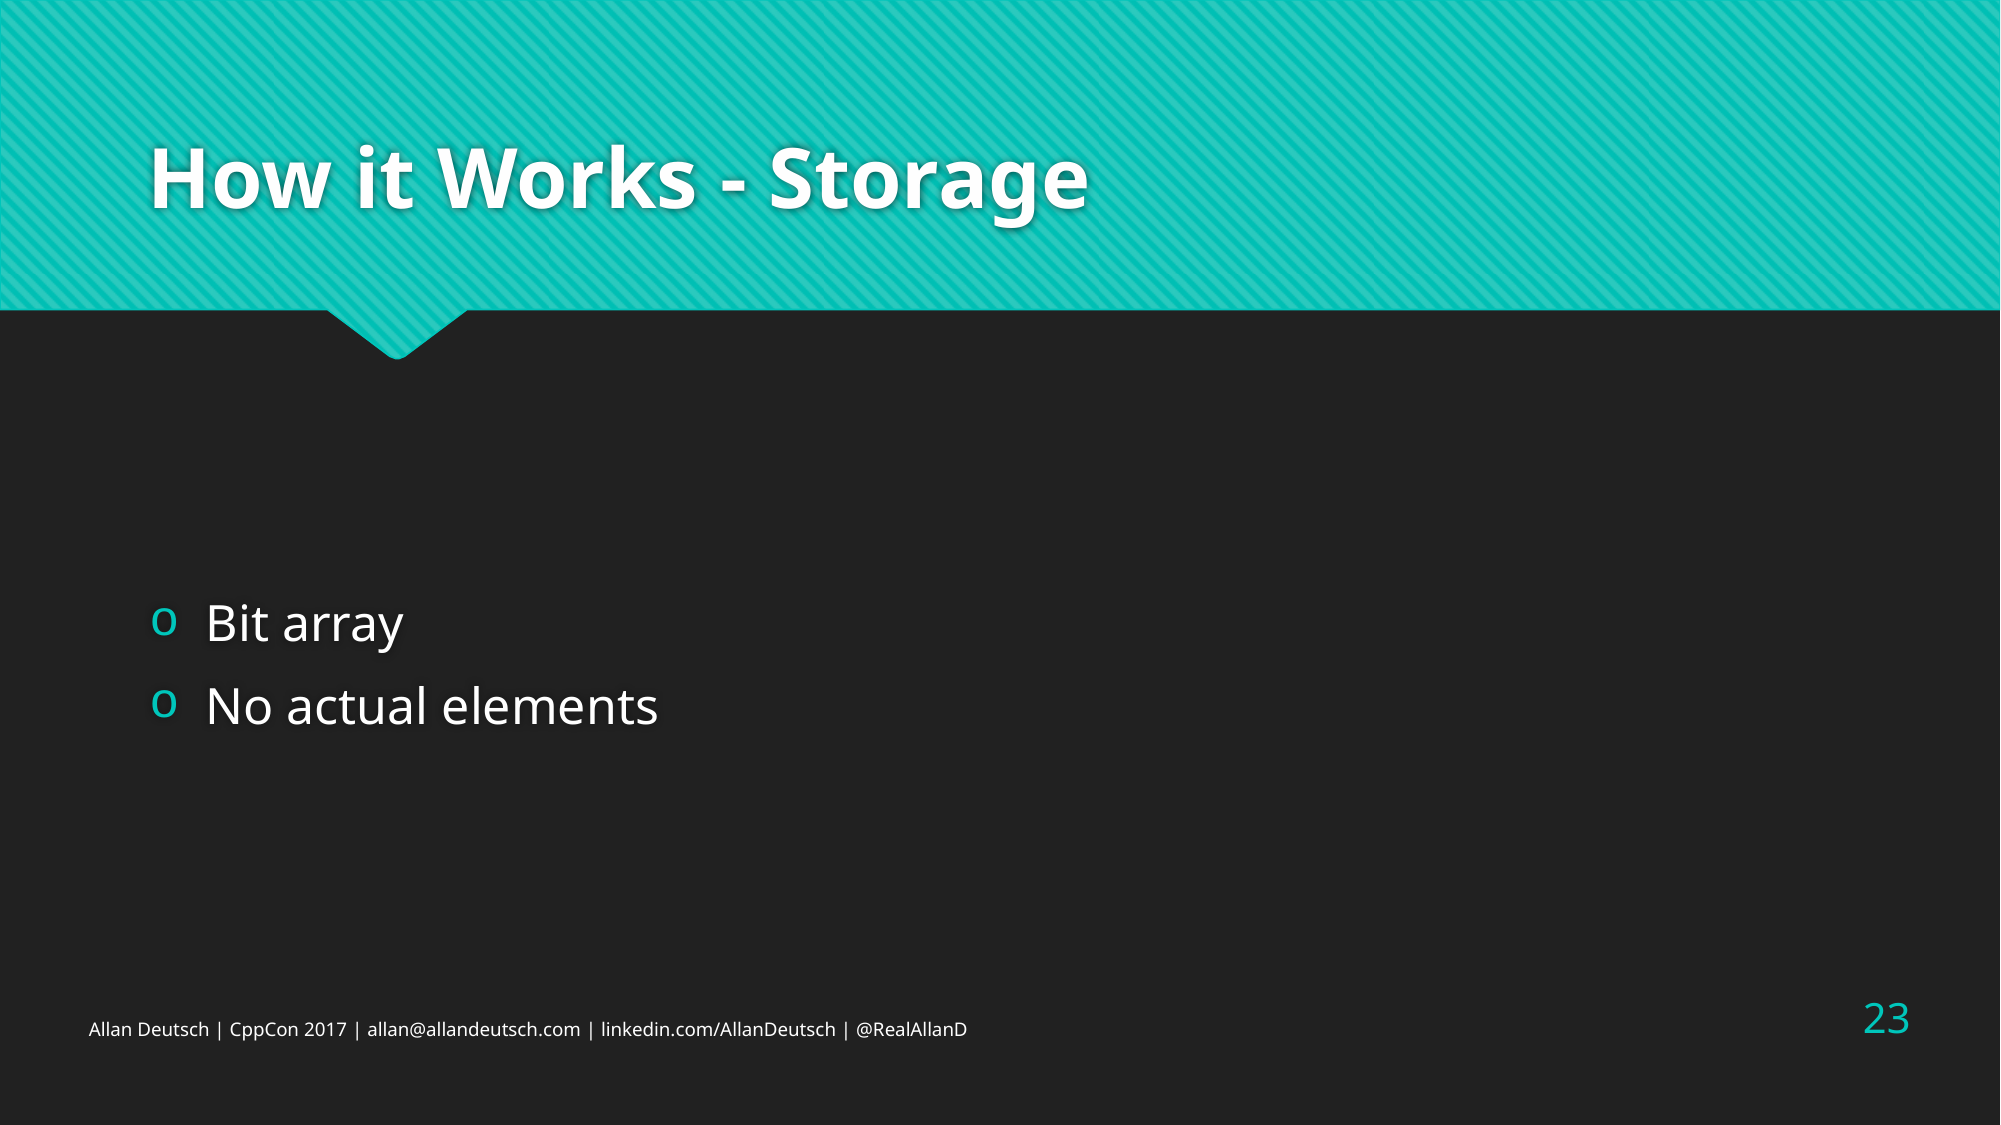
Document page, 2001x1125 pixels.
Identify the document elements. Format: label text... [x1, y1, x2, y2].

footer Allan Deutsch | CppCon 2017 | allan@allandeutsch.com | linkedin.com/AllanDeutsch | @RealAllanD [74, 991, 1493, 1051]
title How it Works - Storage [132, 73, 1868, 233]
slide_number 23 [1751, 970, 1926, 1051]
list Bit array No actual elements [134, 364, 1866, 962]
